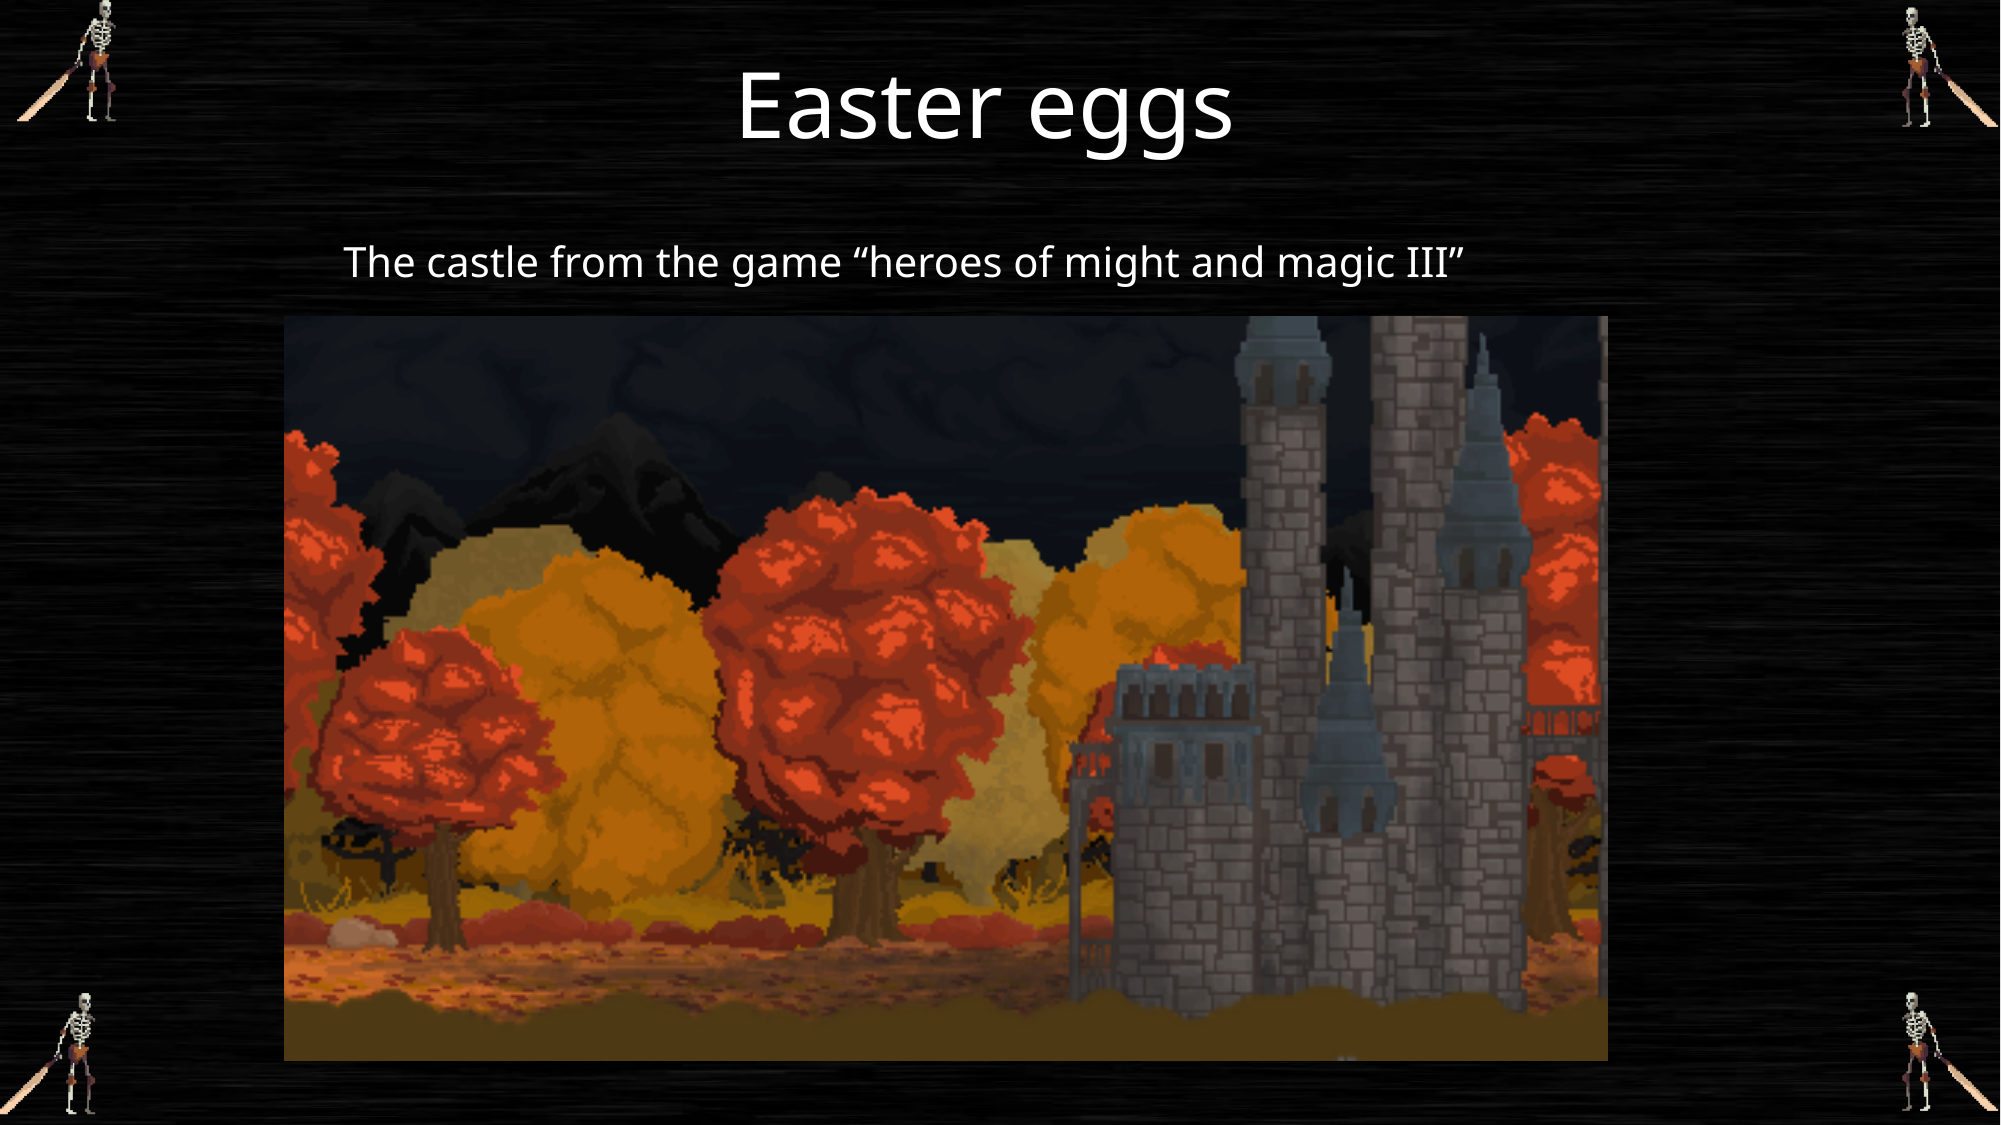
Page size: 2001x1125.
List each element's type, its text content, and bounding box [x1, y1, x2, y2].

picture [0, 0, 2001, 1125]
list The castle from the game “heroes of might and magic III” [41, 234, 1767, 949]
title Easter eggs [122, 0, 1848, 218]
